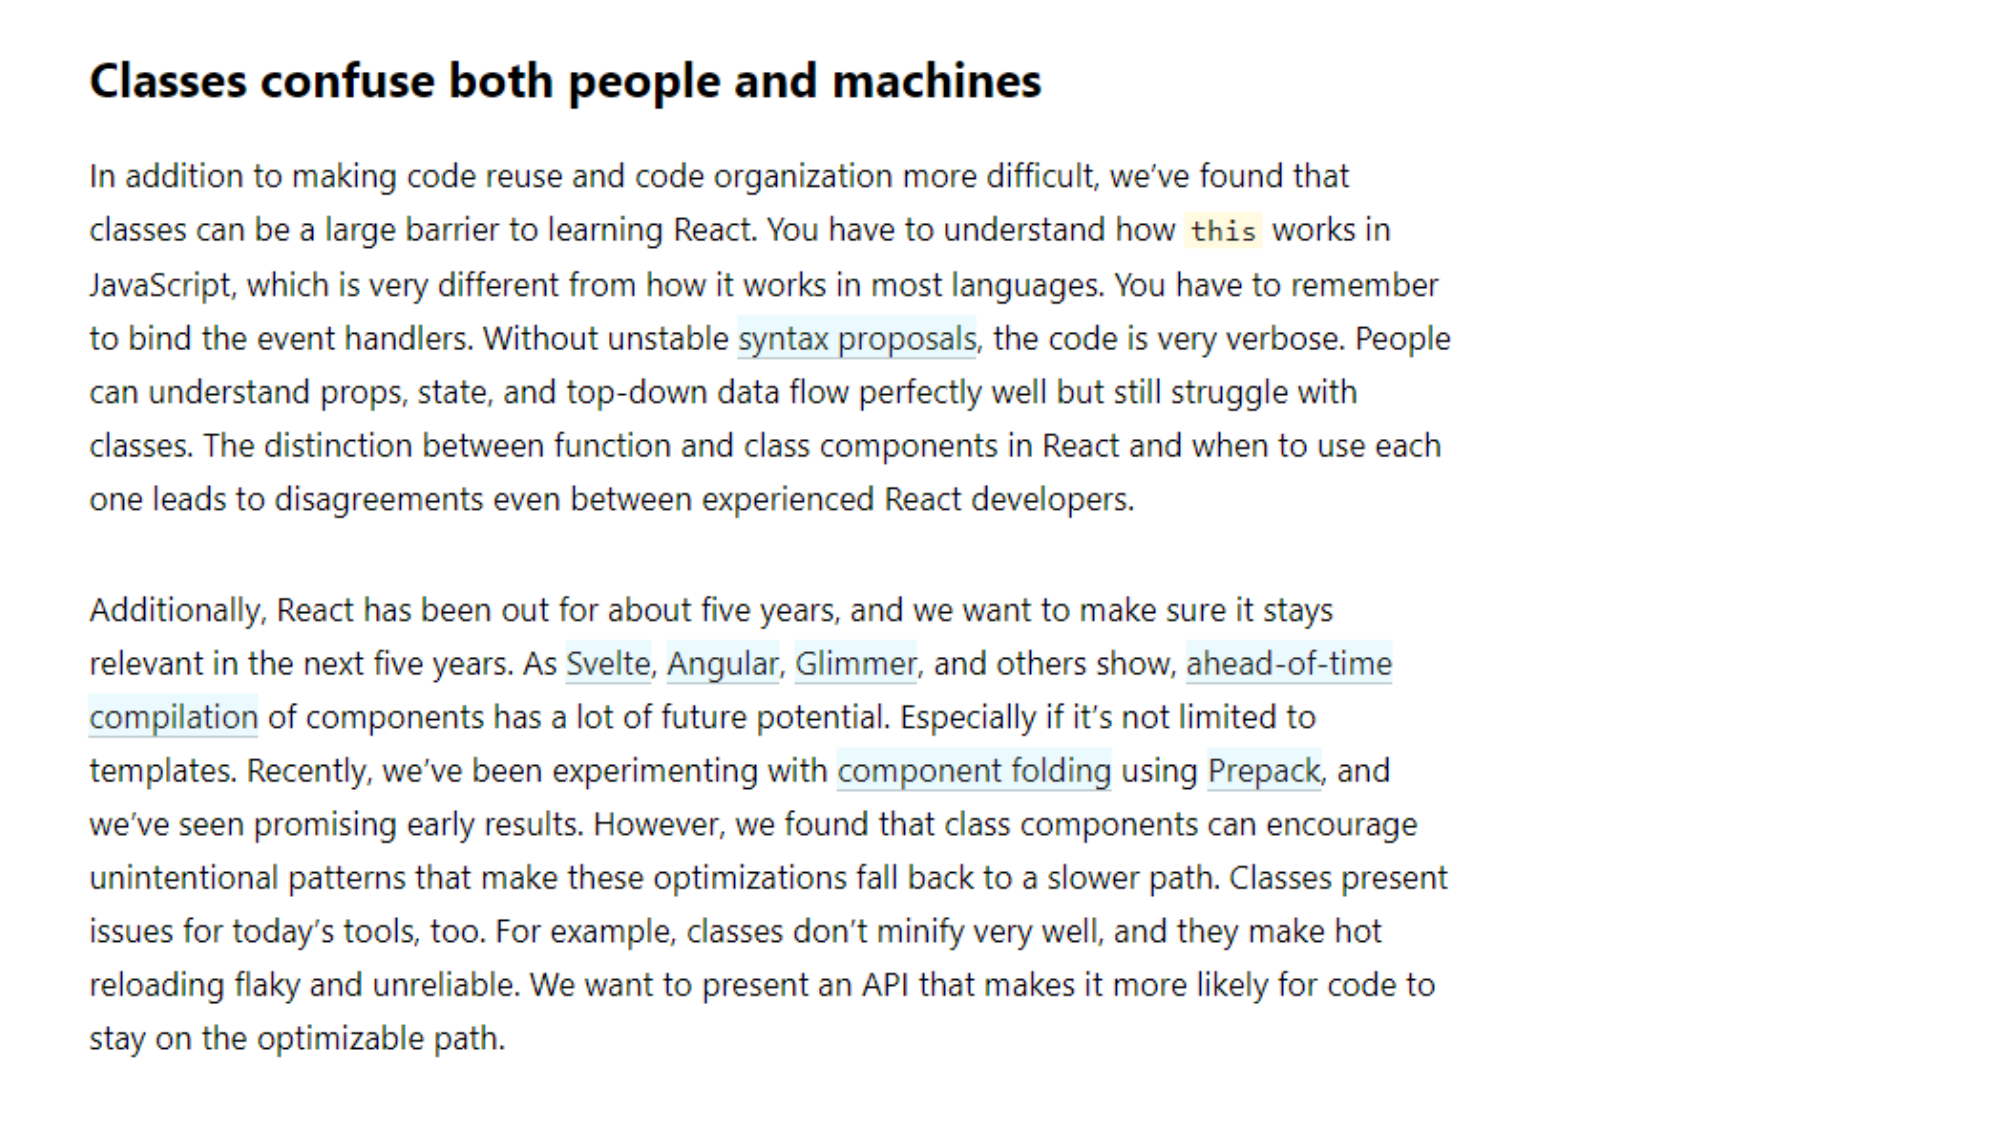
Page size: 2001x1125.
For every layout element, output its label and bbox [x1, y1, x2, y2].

picture [80, 48, 1516, 1069]
